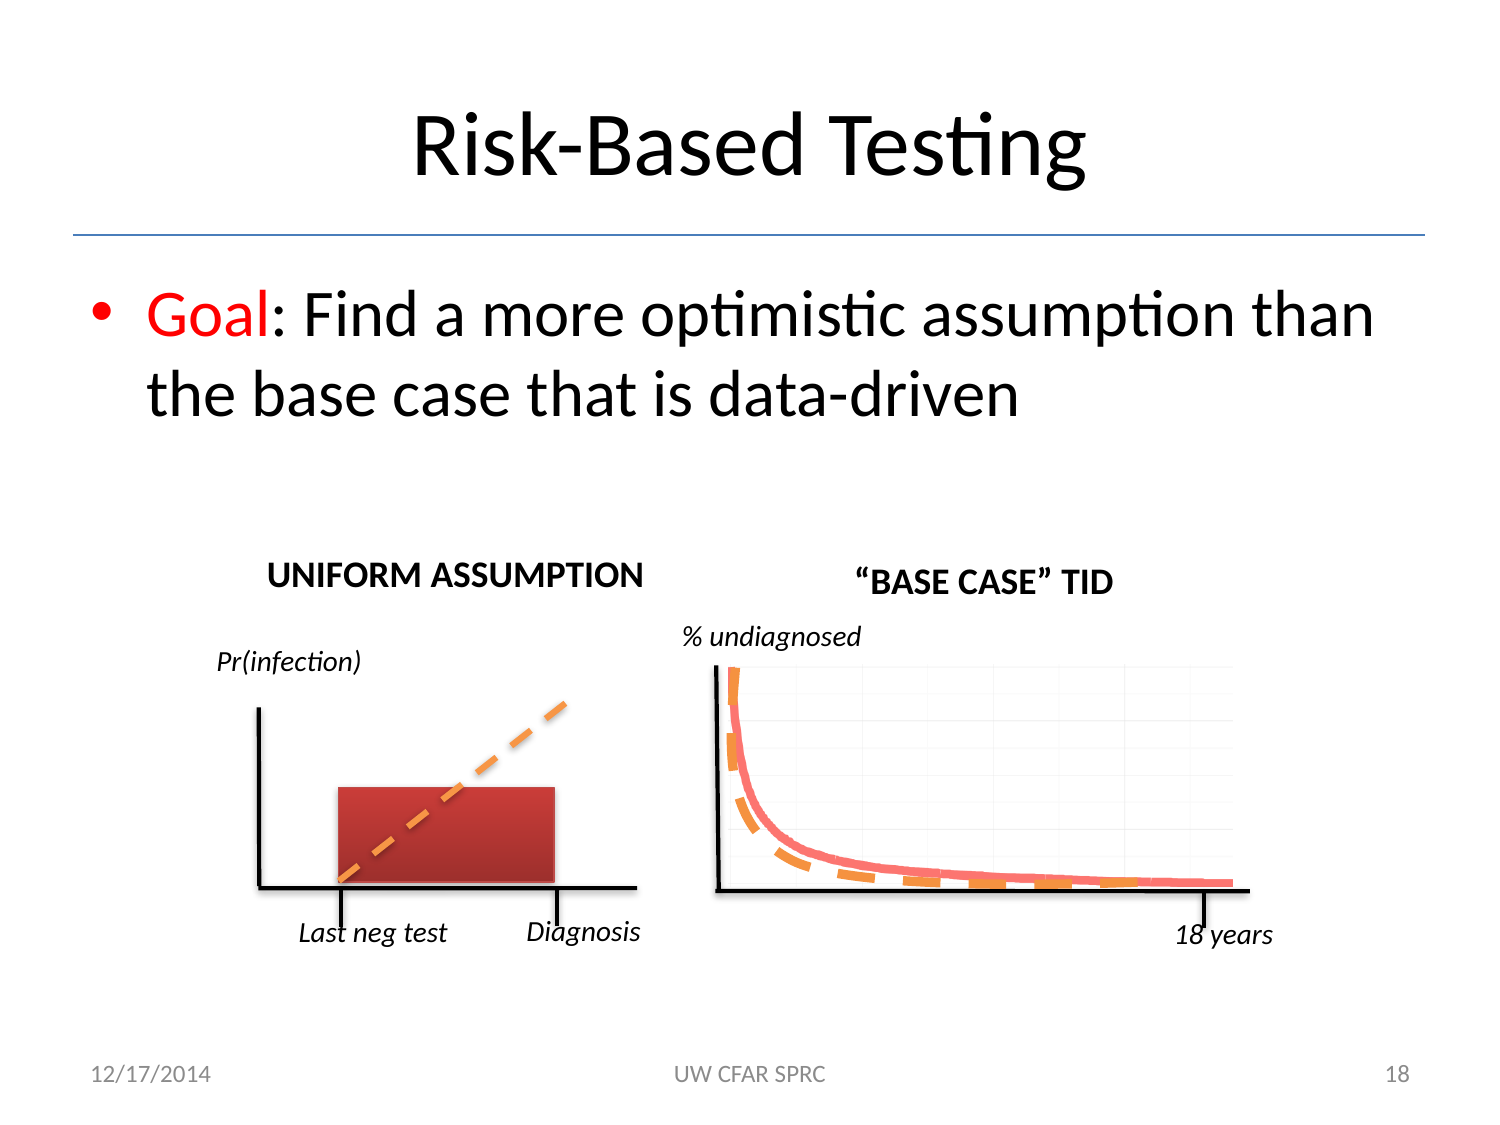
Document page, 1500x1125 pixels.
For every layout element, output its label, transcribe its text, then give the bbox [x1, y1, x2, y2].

slide_number 18 [1074, 1042, 1425, 1103]
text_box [196, 542, 677, 971]
footer UW CFAR SPRC [512, 1042, 988, 1103]
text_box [338, 667, 1165, 885]
title Risk-Based Testing [75, 45, 1425, 233]
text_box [638, 549, 1308, 973]
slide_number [75, 1042, 425, 1103]
list Goal: Find a more optimistic assumption than the base case that is data-driven [75, 262, 1425, 1005]
